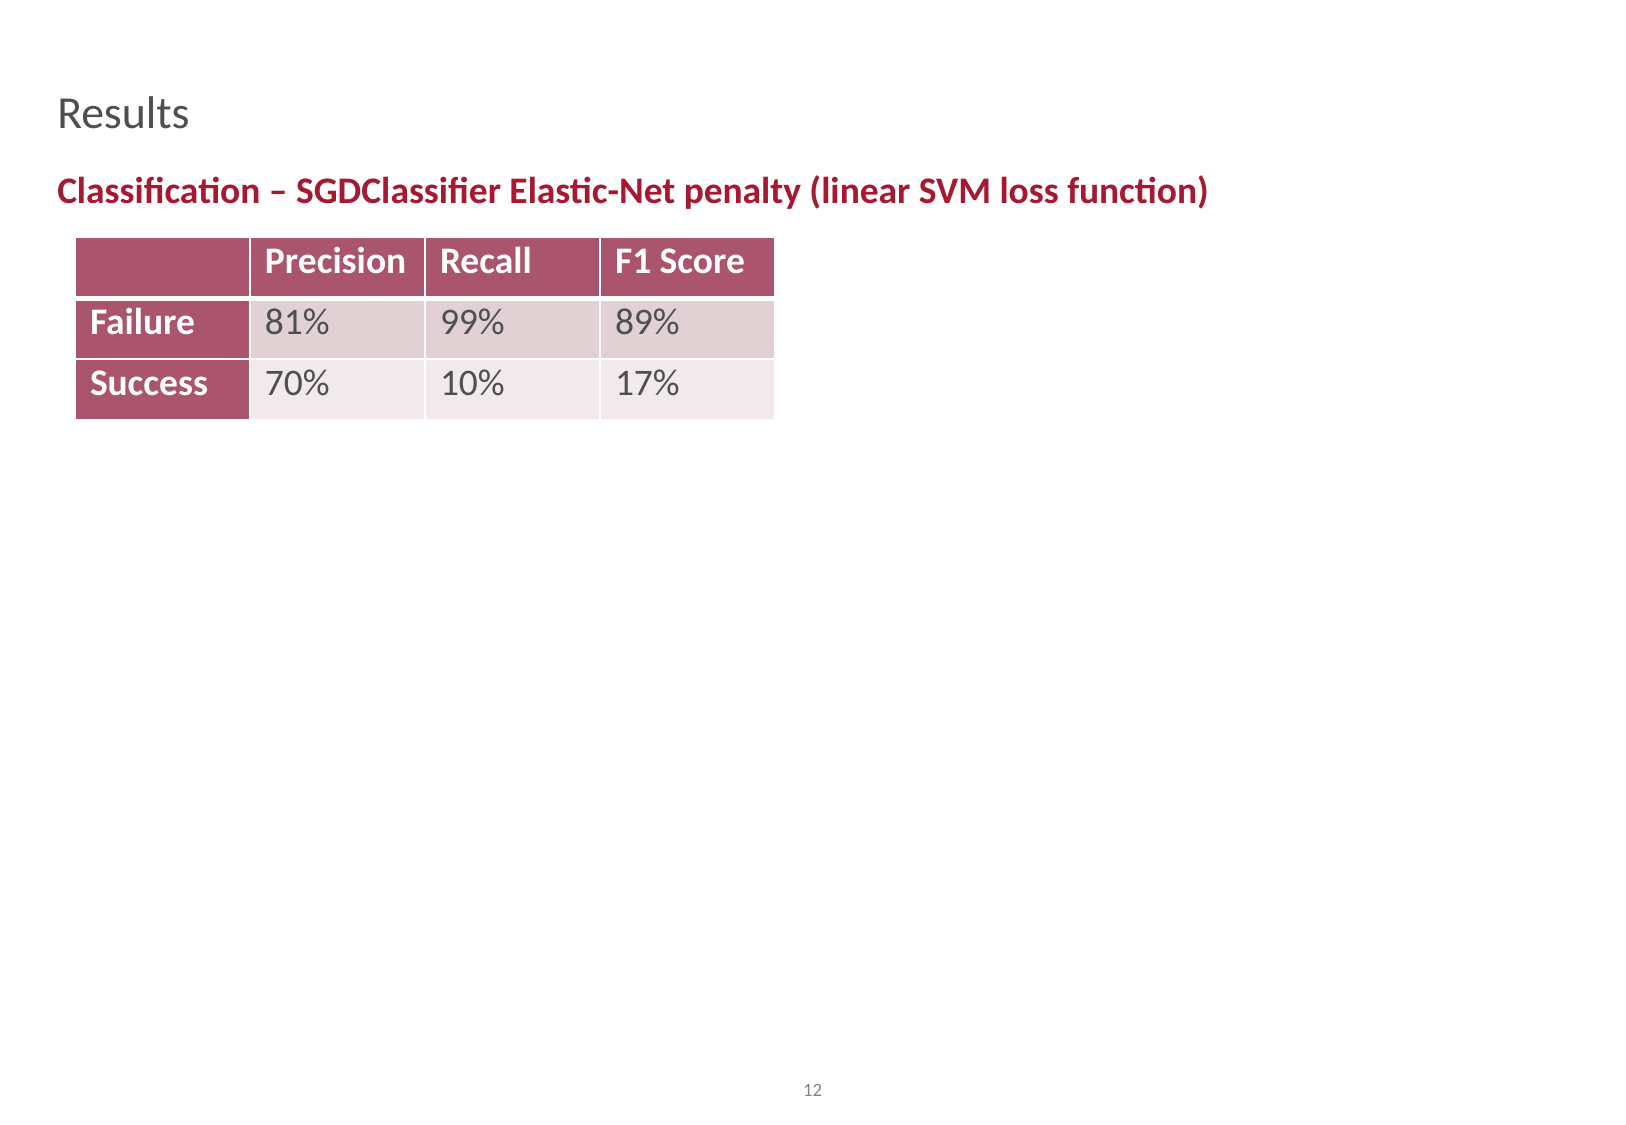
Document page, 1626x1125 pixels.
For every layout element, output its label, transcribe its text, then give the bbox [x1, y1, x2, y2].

table_header Recall [426, 238, 599, 296]
table_cell 99% [426, 301, 599, 358]
table_cell 81% [251, 301, 424, 358]
table_cell Failure [76, 301, 249, 358]
table_cell 89% [601, 301, 774, 358]
table_header F1 Score [601, 238, 774, 296]
table_cell 10% [426, 360, 599, 419]
title Results [57, 30, 1568, 138]
list Classification – SGDClassifier Elastic-Net penalty (linear SVM loss function) [57, 165, 1568, 222]
table_header Precision [251, 238, 424, 296]
table_cell Success [76, 360, 249, 419]
table_cell 17% [601, 360, 774, 419]
table_header [76, 238, 249, 296]
table_cell 70% [251, 360, 424, 419]
